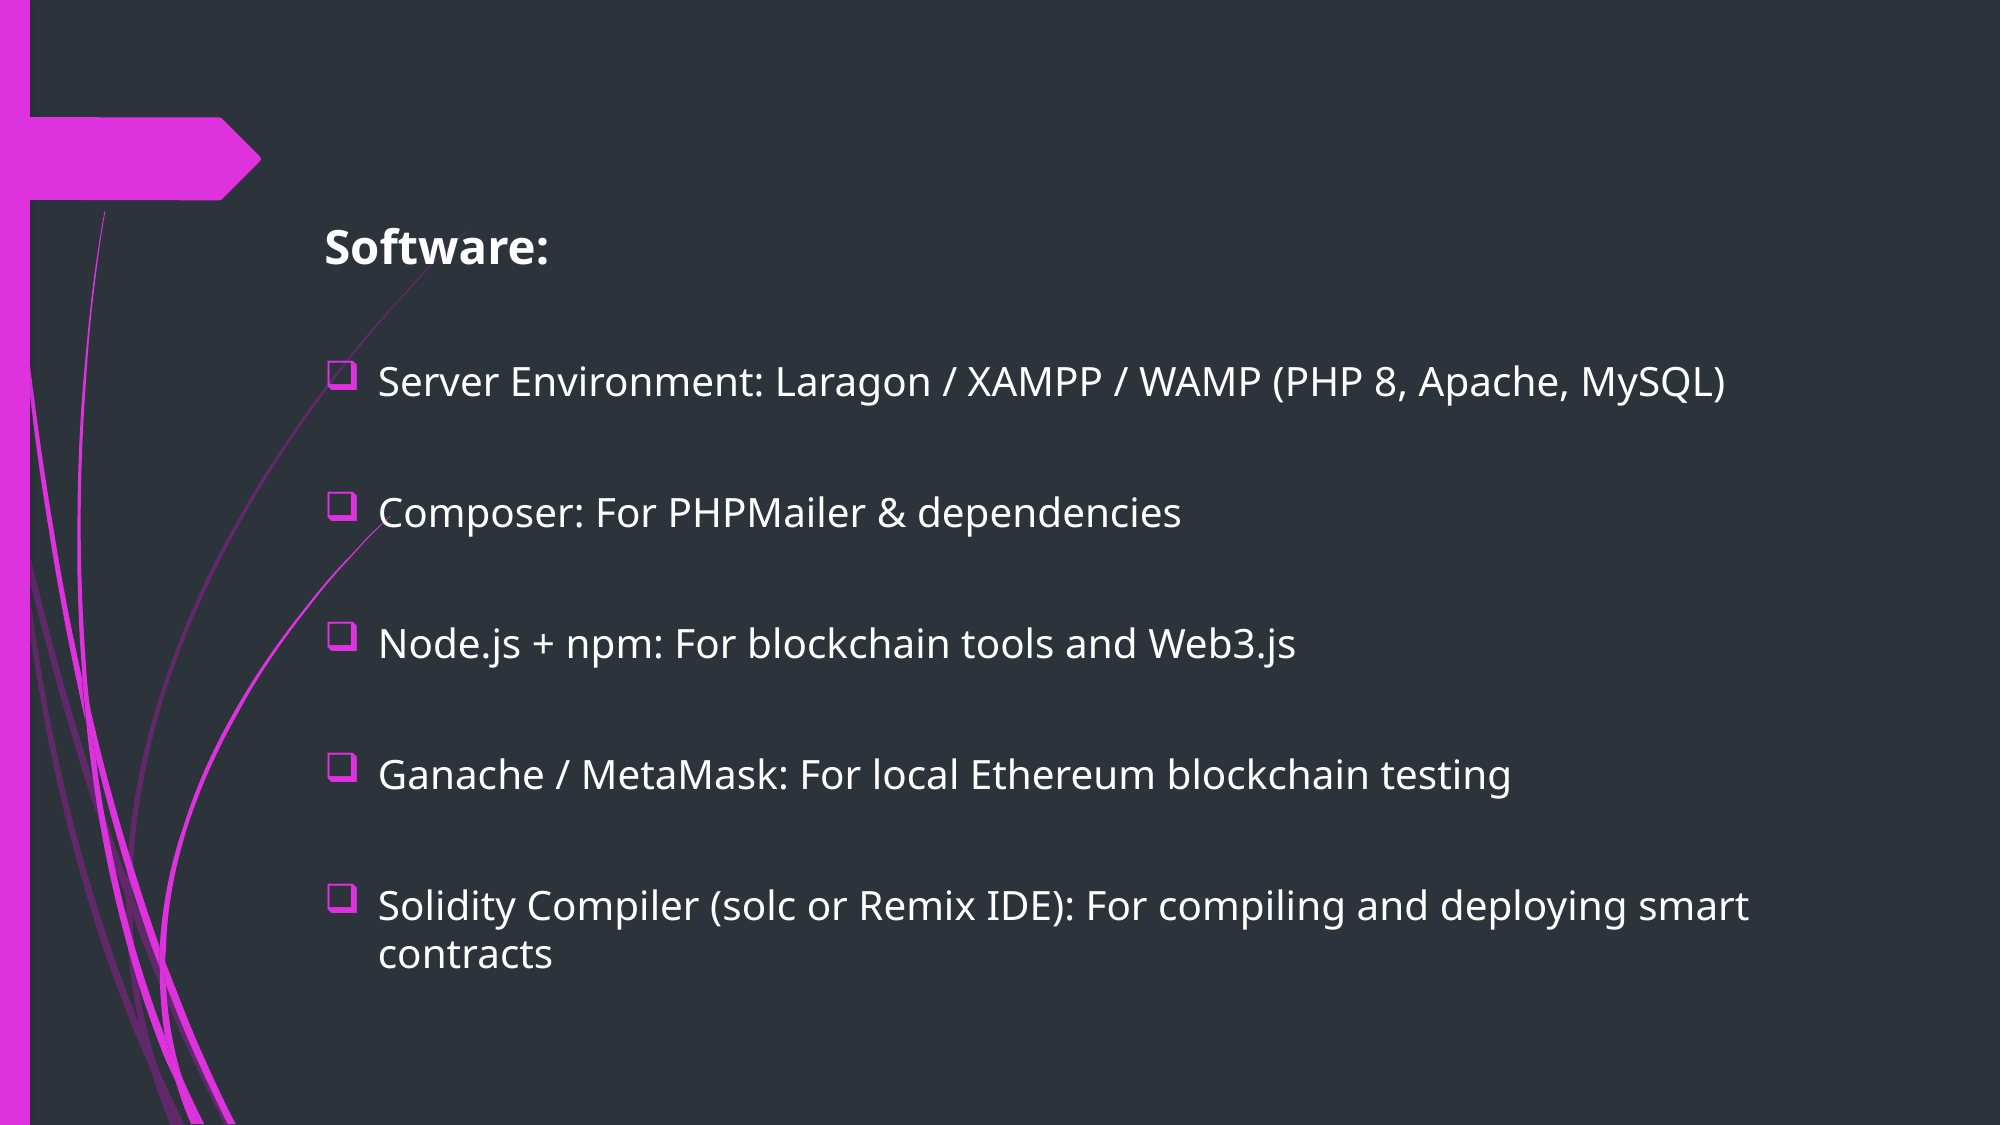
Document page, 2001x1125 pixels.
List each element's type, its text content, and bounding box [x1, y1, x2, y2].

list Software: Server Environment: Laragon / XAMPP / WAMP (PHP 8, Apache, MySQL) Composer: For PHPMailer & dependencies Node.js + npm: For blockchain tools and Web3.js Ganache / MetaMask: For local Ethereum blockchain testing Solidity Compiler (solc or Remix IDE): For compiling and deploying smart contracts [309, 210, 1772, 1000]
